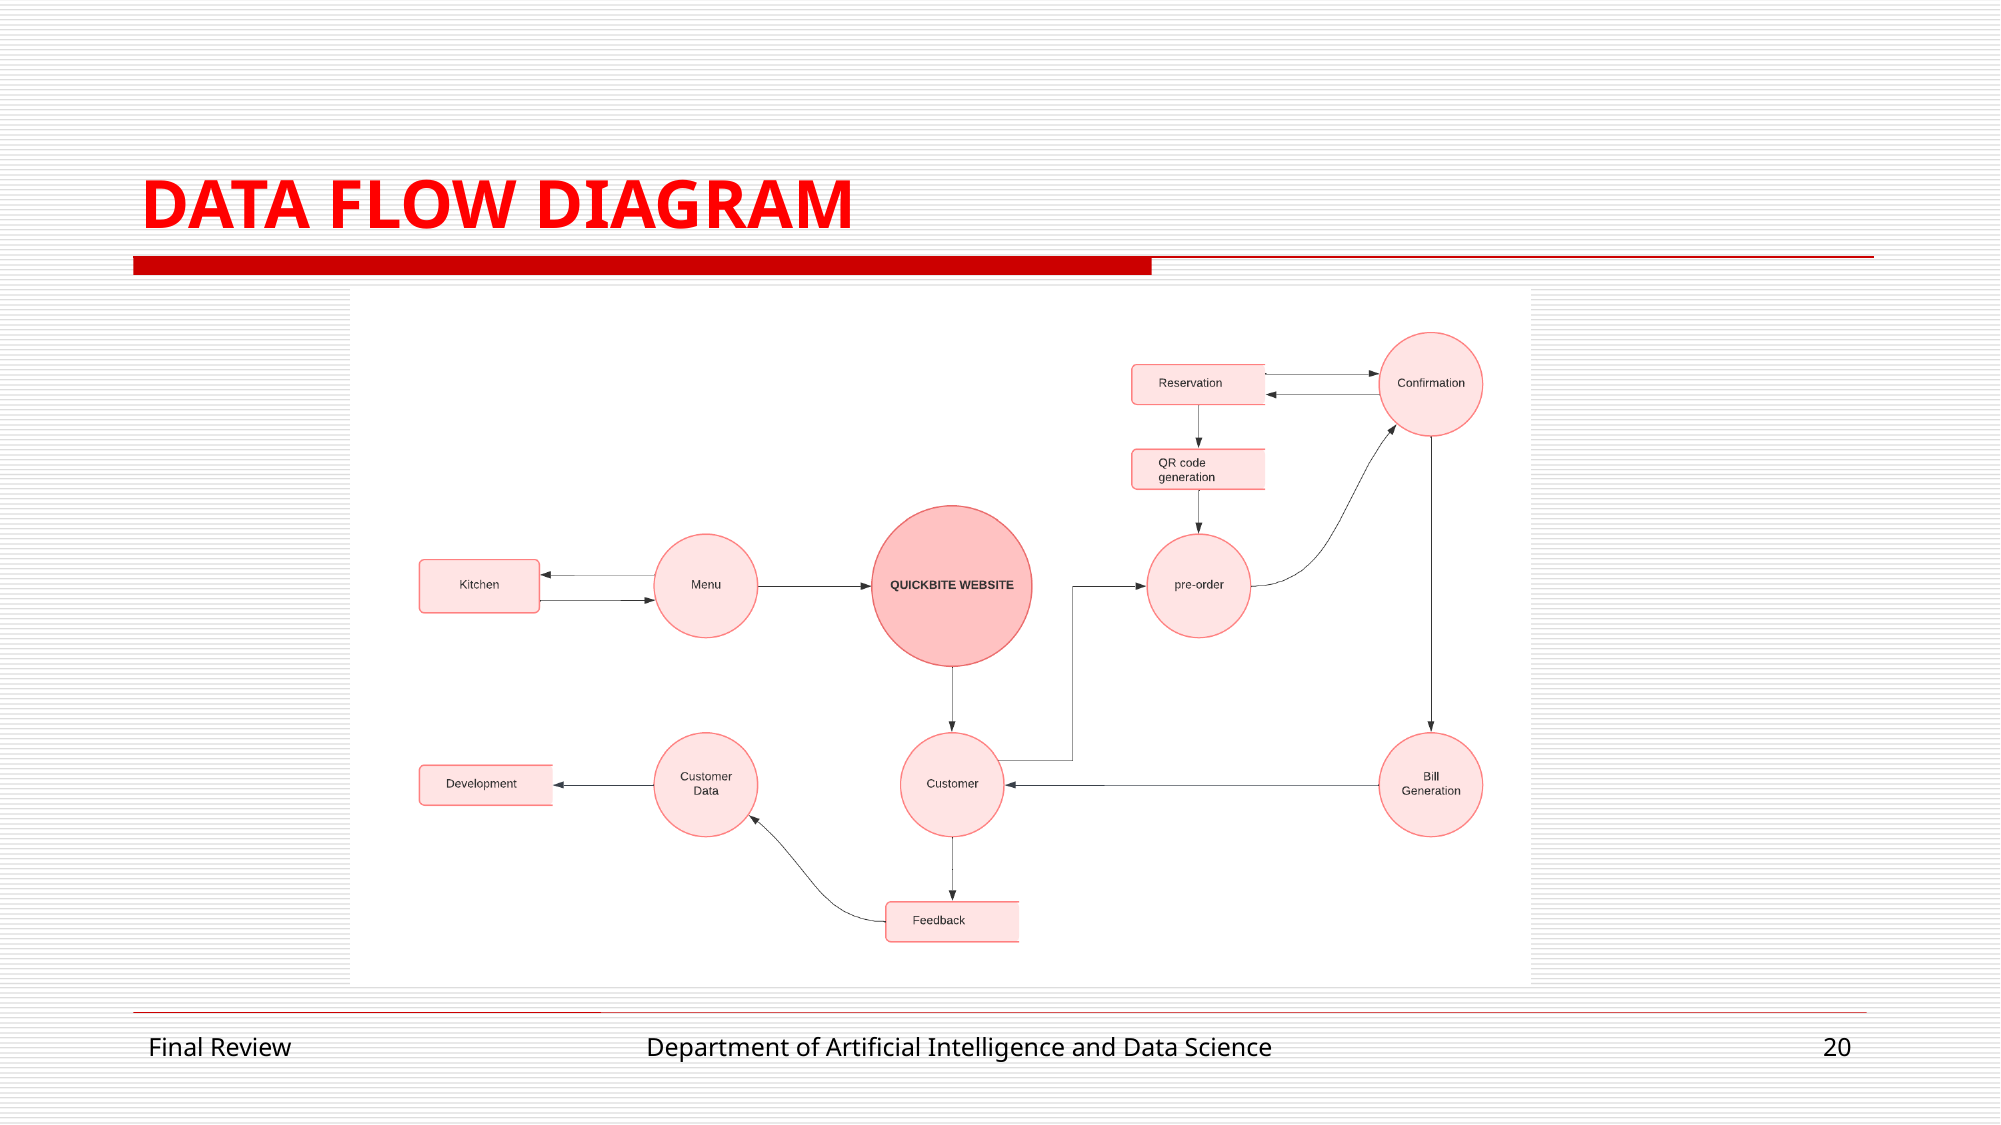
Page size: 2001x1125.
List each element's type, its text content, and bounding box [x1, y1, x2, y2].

picture [0, 0, 2001, 1125]
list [349, 286, 1531, 988]
title DATA FLOW DIAGRAM [125, 50, 1876, 250]
slide_number 20 [1433, 1024, 1867, 1103]
footer Department of Artificial Intelligence and Data Science [602, 1024, 1317, 1103]
slide_number Final Review [133, 1024, 567, 1103]
